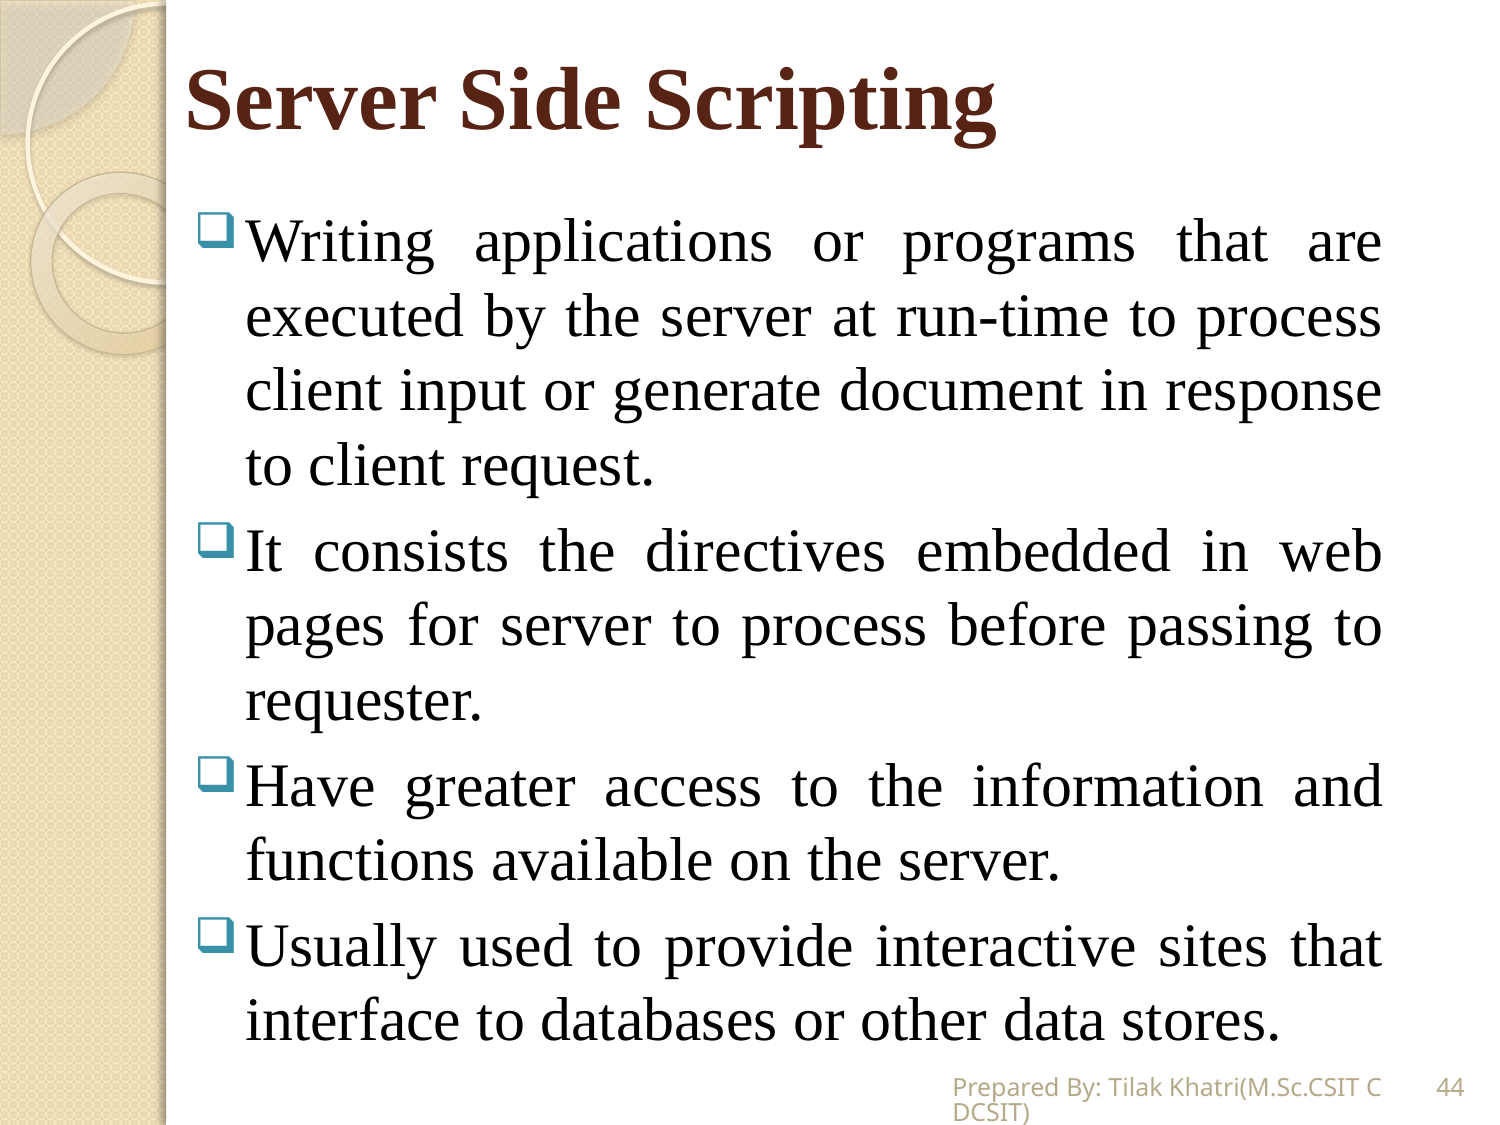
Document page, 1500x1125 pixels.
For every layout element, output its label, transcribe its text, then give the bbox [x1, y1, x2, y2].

footer Prepared By: Tilak Khatri(M.Sc.CSIT CDCSIT) [937, 1034, 1413, 1113]
list Writing applications or programs that are executed by the server at run-time to process client input or generate document in response to client request. It consists the directives embedded in web pages for server to process before passing to requester. Have greater access to the information and functions available on the server. Usually used to provide interactive sites that interface to databases or other data stores. [170, 192, 1400, 1075]
slide_number 44 [1413, 1034, 1488, 1113]
title Server Side Scripting [170, 1, 1400, 188]
